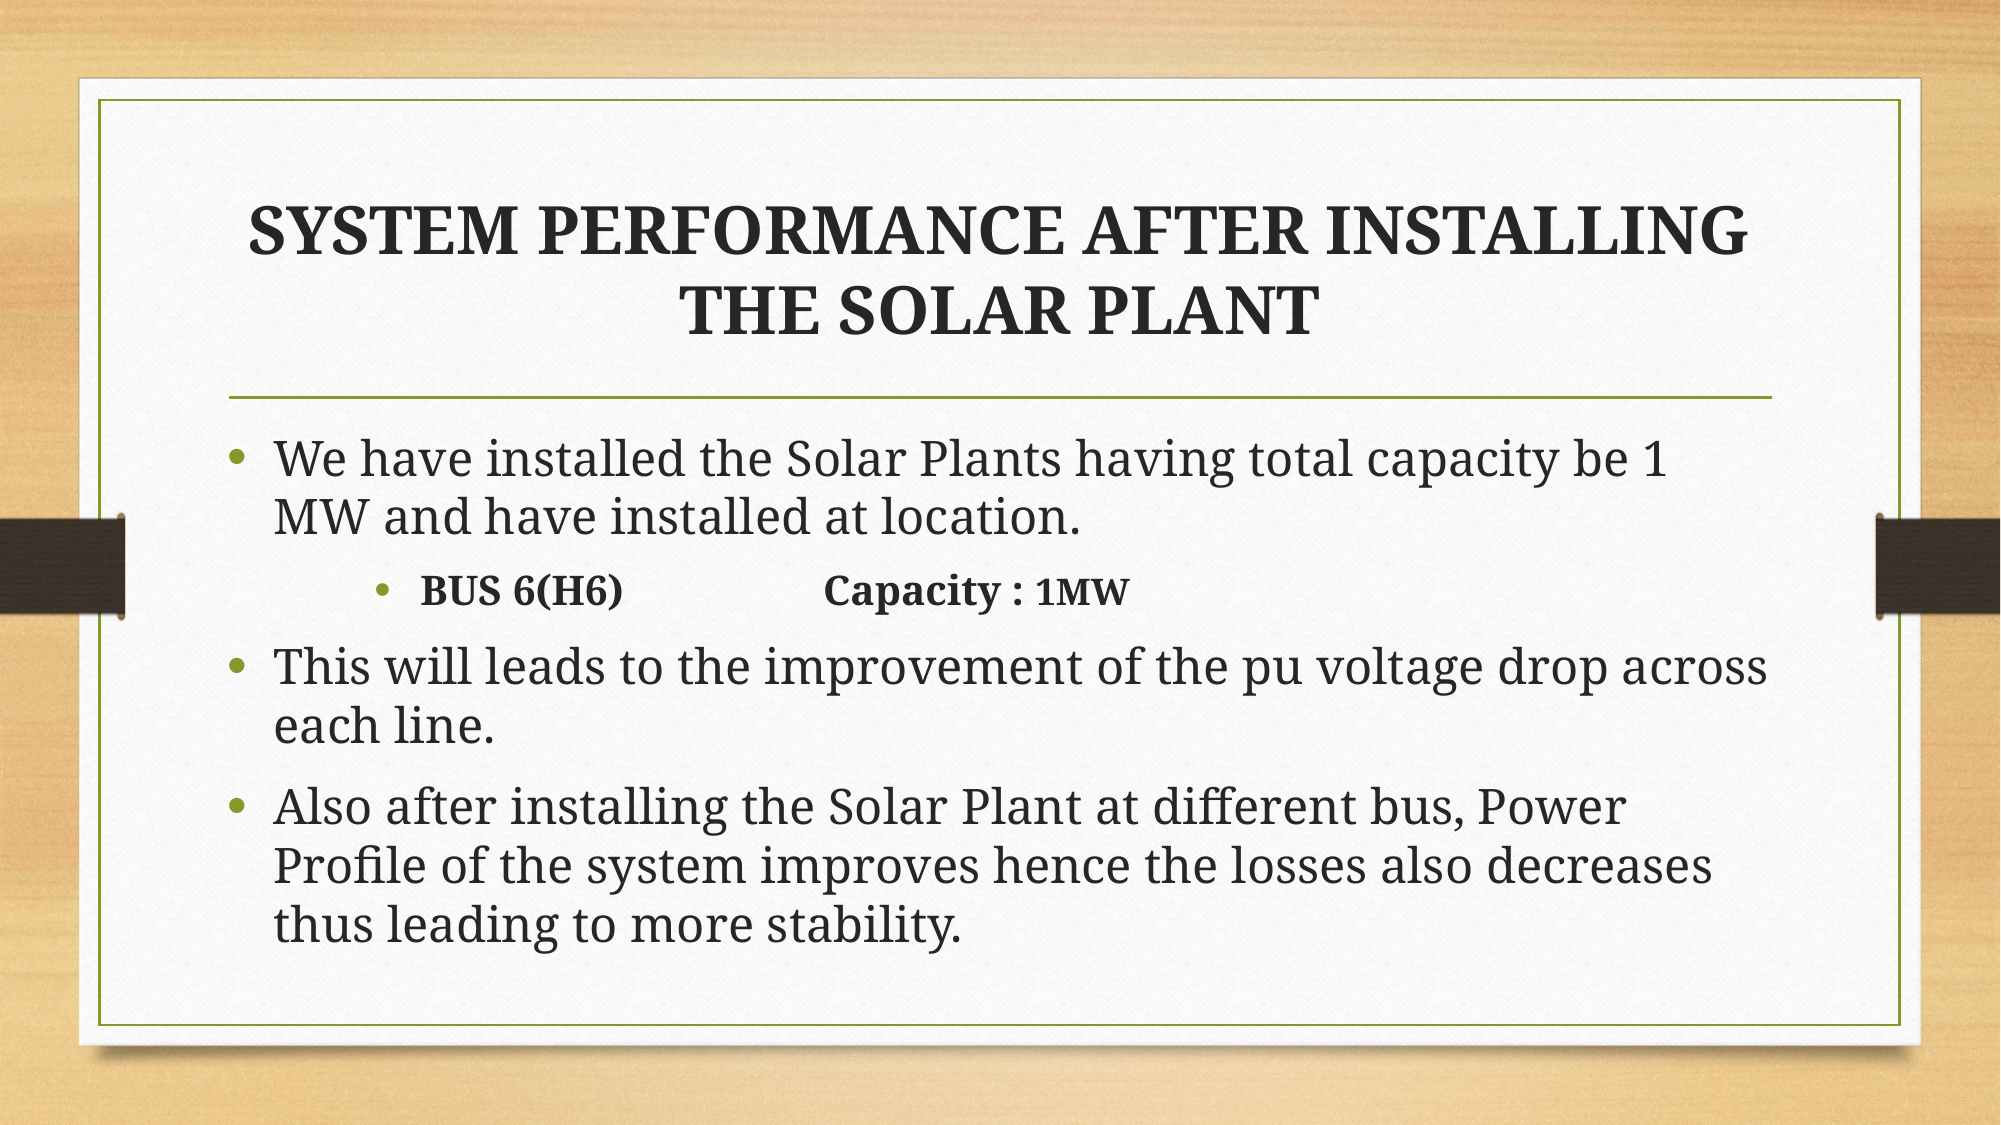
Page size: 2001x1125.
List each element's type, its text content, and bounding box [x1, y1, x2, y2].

title SYSTEM PERFORMANCE AFTER INSTALLING THE SOLAR PLANT [212, 161, 1788, 375]
list We have installed the Solar Plants having total capacity be 1 MW and have installed at location. BUS 6(H6) Capacity : 1MW This will leads to the improvement of the pu voltage drop across each line. Also after installing the Solar Plant at different bus, Power Profile of the system improves hence the losses also decreases thus leading to more stability. [212, 419, 1788, 964]
picture [0, 0, 2001, 1125]
